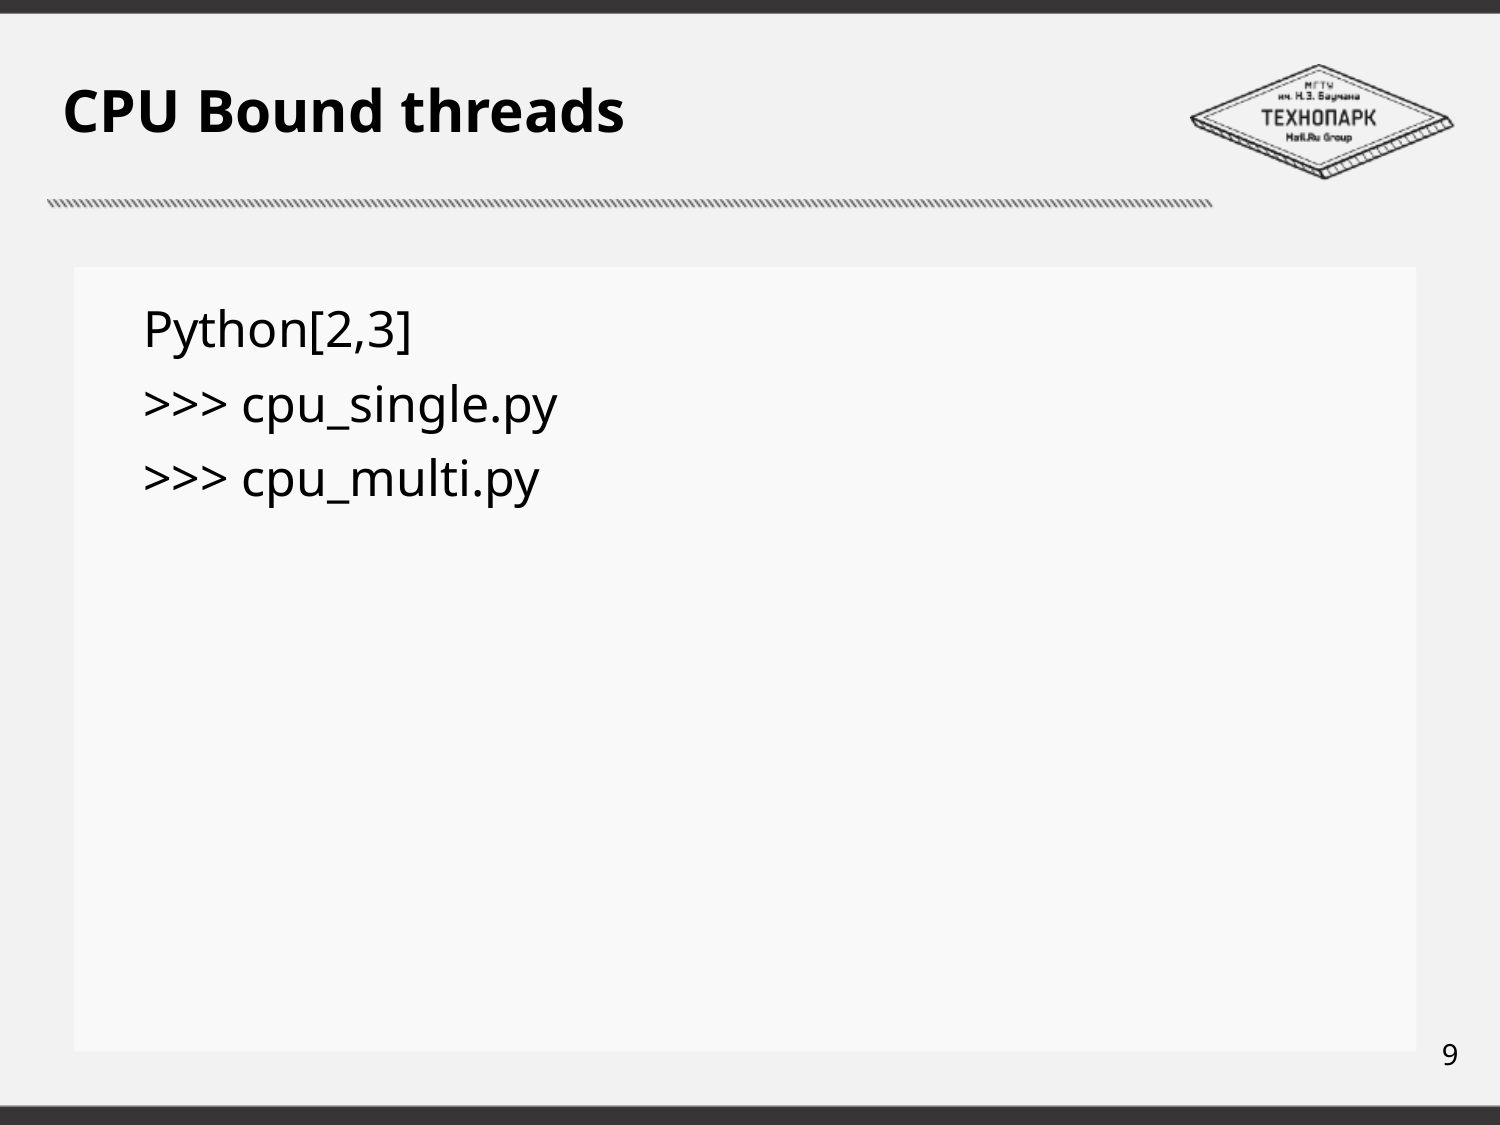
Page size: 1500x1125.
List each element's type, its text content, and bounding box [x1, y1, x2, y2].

list Python[2,3] >>> cpu_single.py >>> cpu_multi.py [128, 296, 1364, 1024]
title CPU Bound threads [47, 42, 1191, 185]
slide_number 9 [1136, 1025, 1474, 1086]
picture [0, 0, 1500, 1125]
